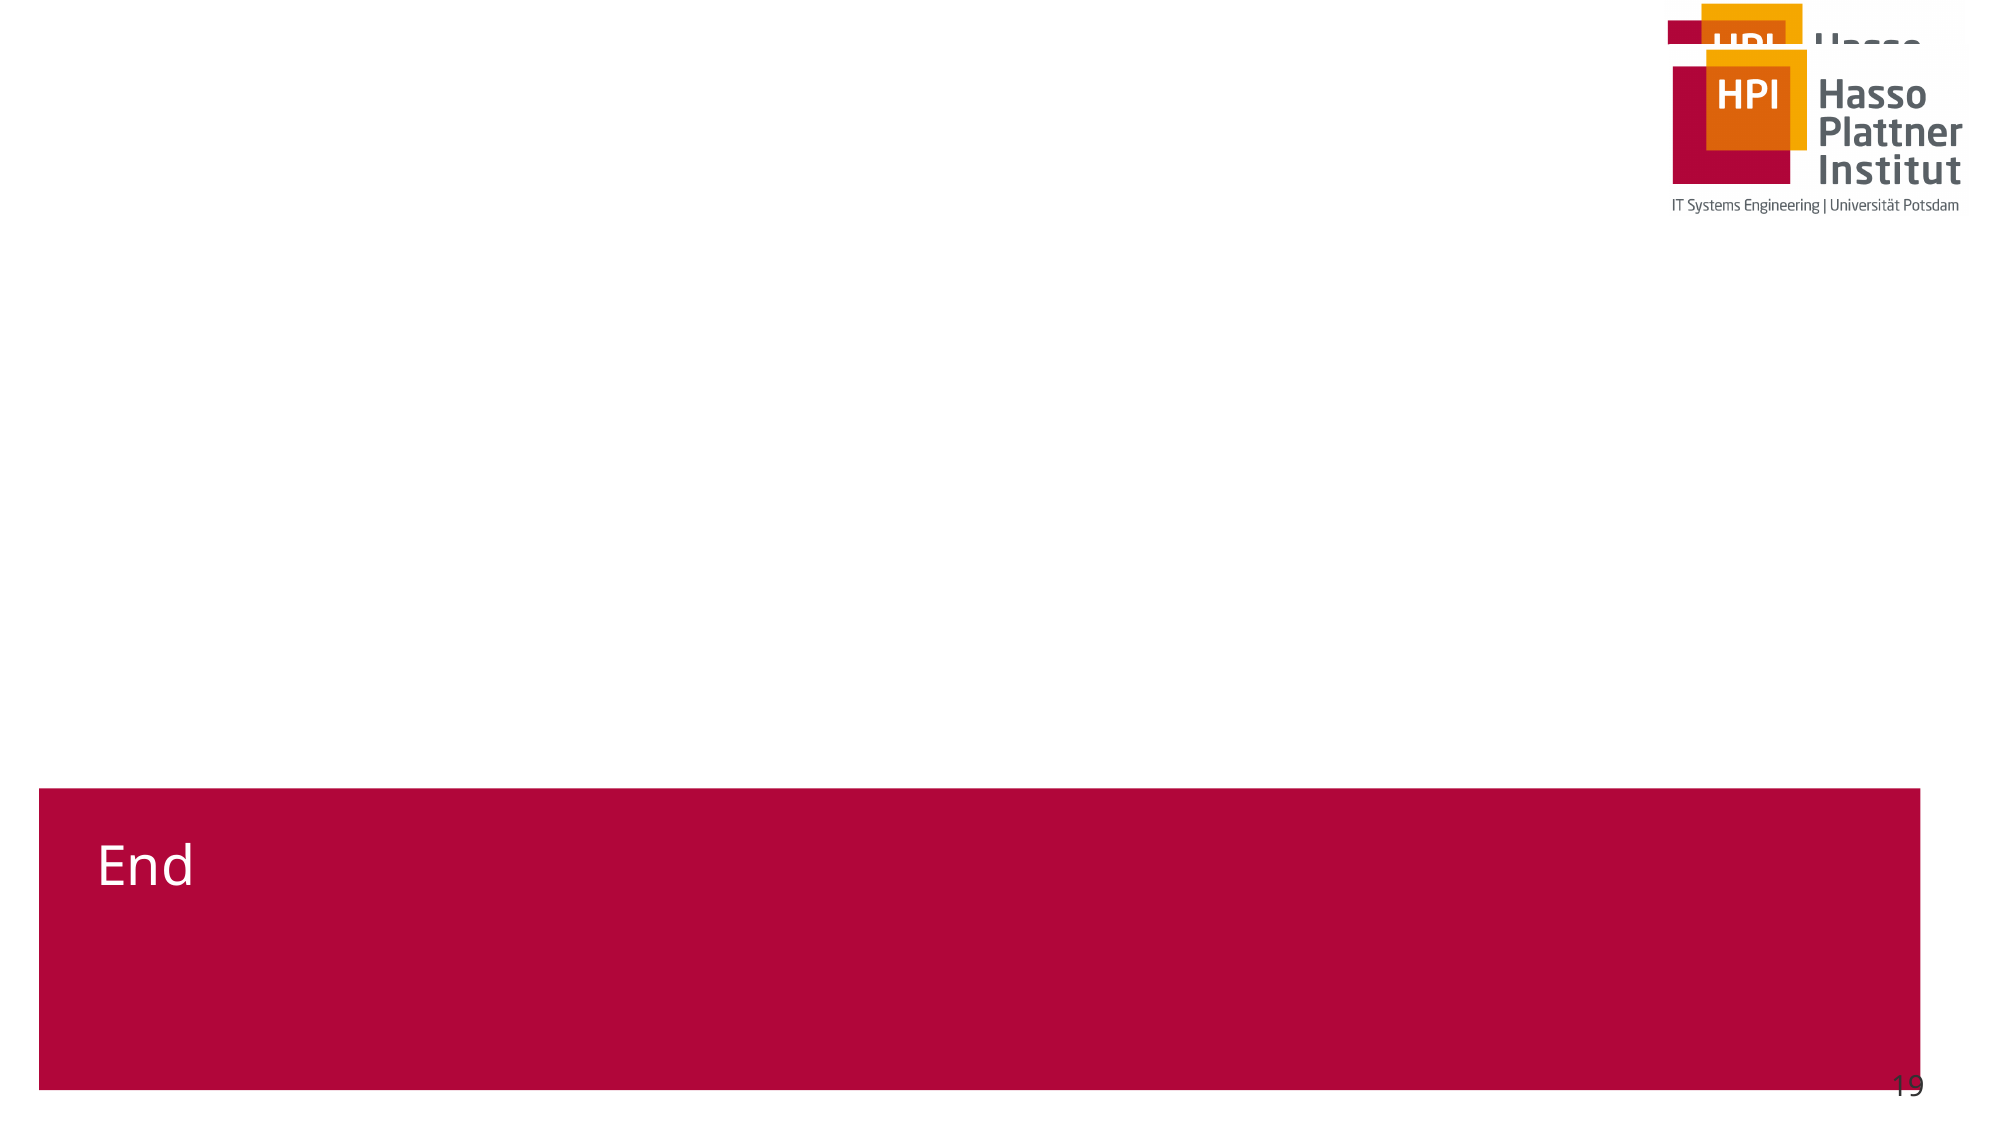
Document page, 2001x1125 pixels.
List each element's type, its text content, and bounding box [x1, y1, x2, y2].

picture [1664, 0, 1969, 216]
title End [78, 788, 1921, 898]
slide_number 19 [1873, 1064, 2000, 1107]
